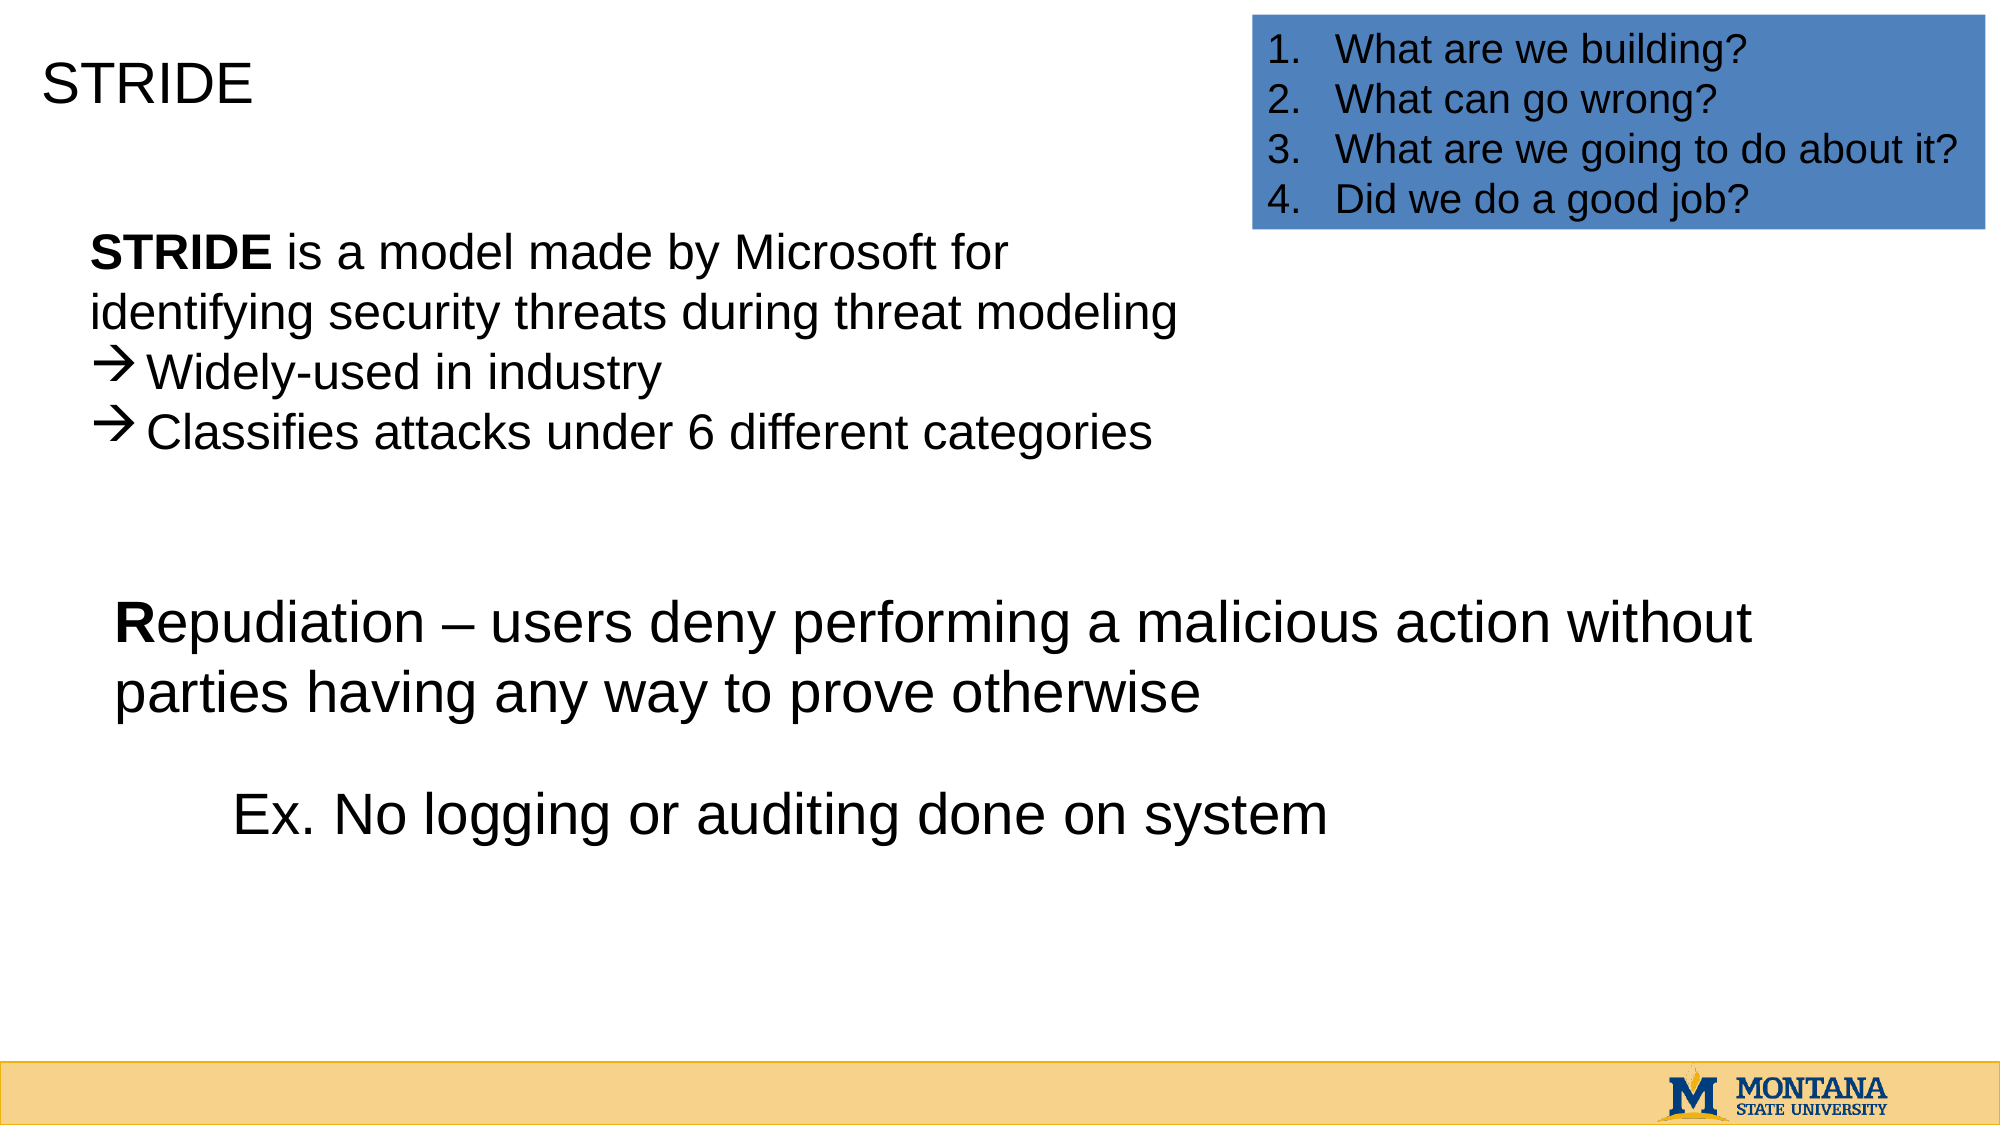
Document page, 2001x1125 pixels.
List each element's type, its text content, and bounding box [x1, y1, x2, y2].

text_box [0, 1060, 1658, 1125]
text_box STRIDE [26, 37, 270, 123]
text_box Repudiation – users deny performing a malicious action without parties having any way to prove otherwise [99, 576, 1925, 732]
text_box Ex. No logging or auditing done on system [218, 769, 1346, 855]
text_box STRIDE is a model made by Microsoft for identifying security threats during threat modeling Widely-used in industry Classifies attacks under 6 different categories [74, 212, 1225, 468]
text_box What are we building? What can go wrong? What are we going to do about it? Did we do a good job? [1252, 14, 1986, 230]
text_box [1885, 1060, 2000, 1125]
picture [1656, 1062, 1888, 1123]
